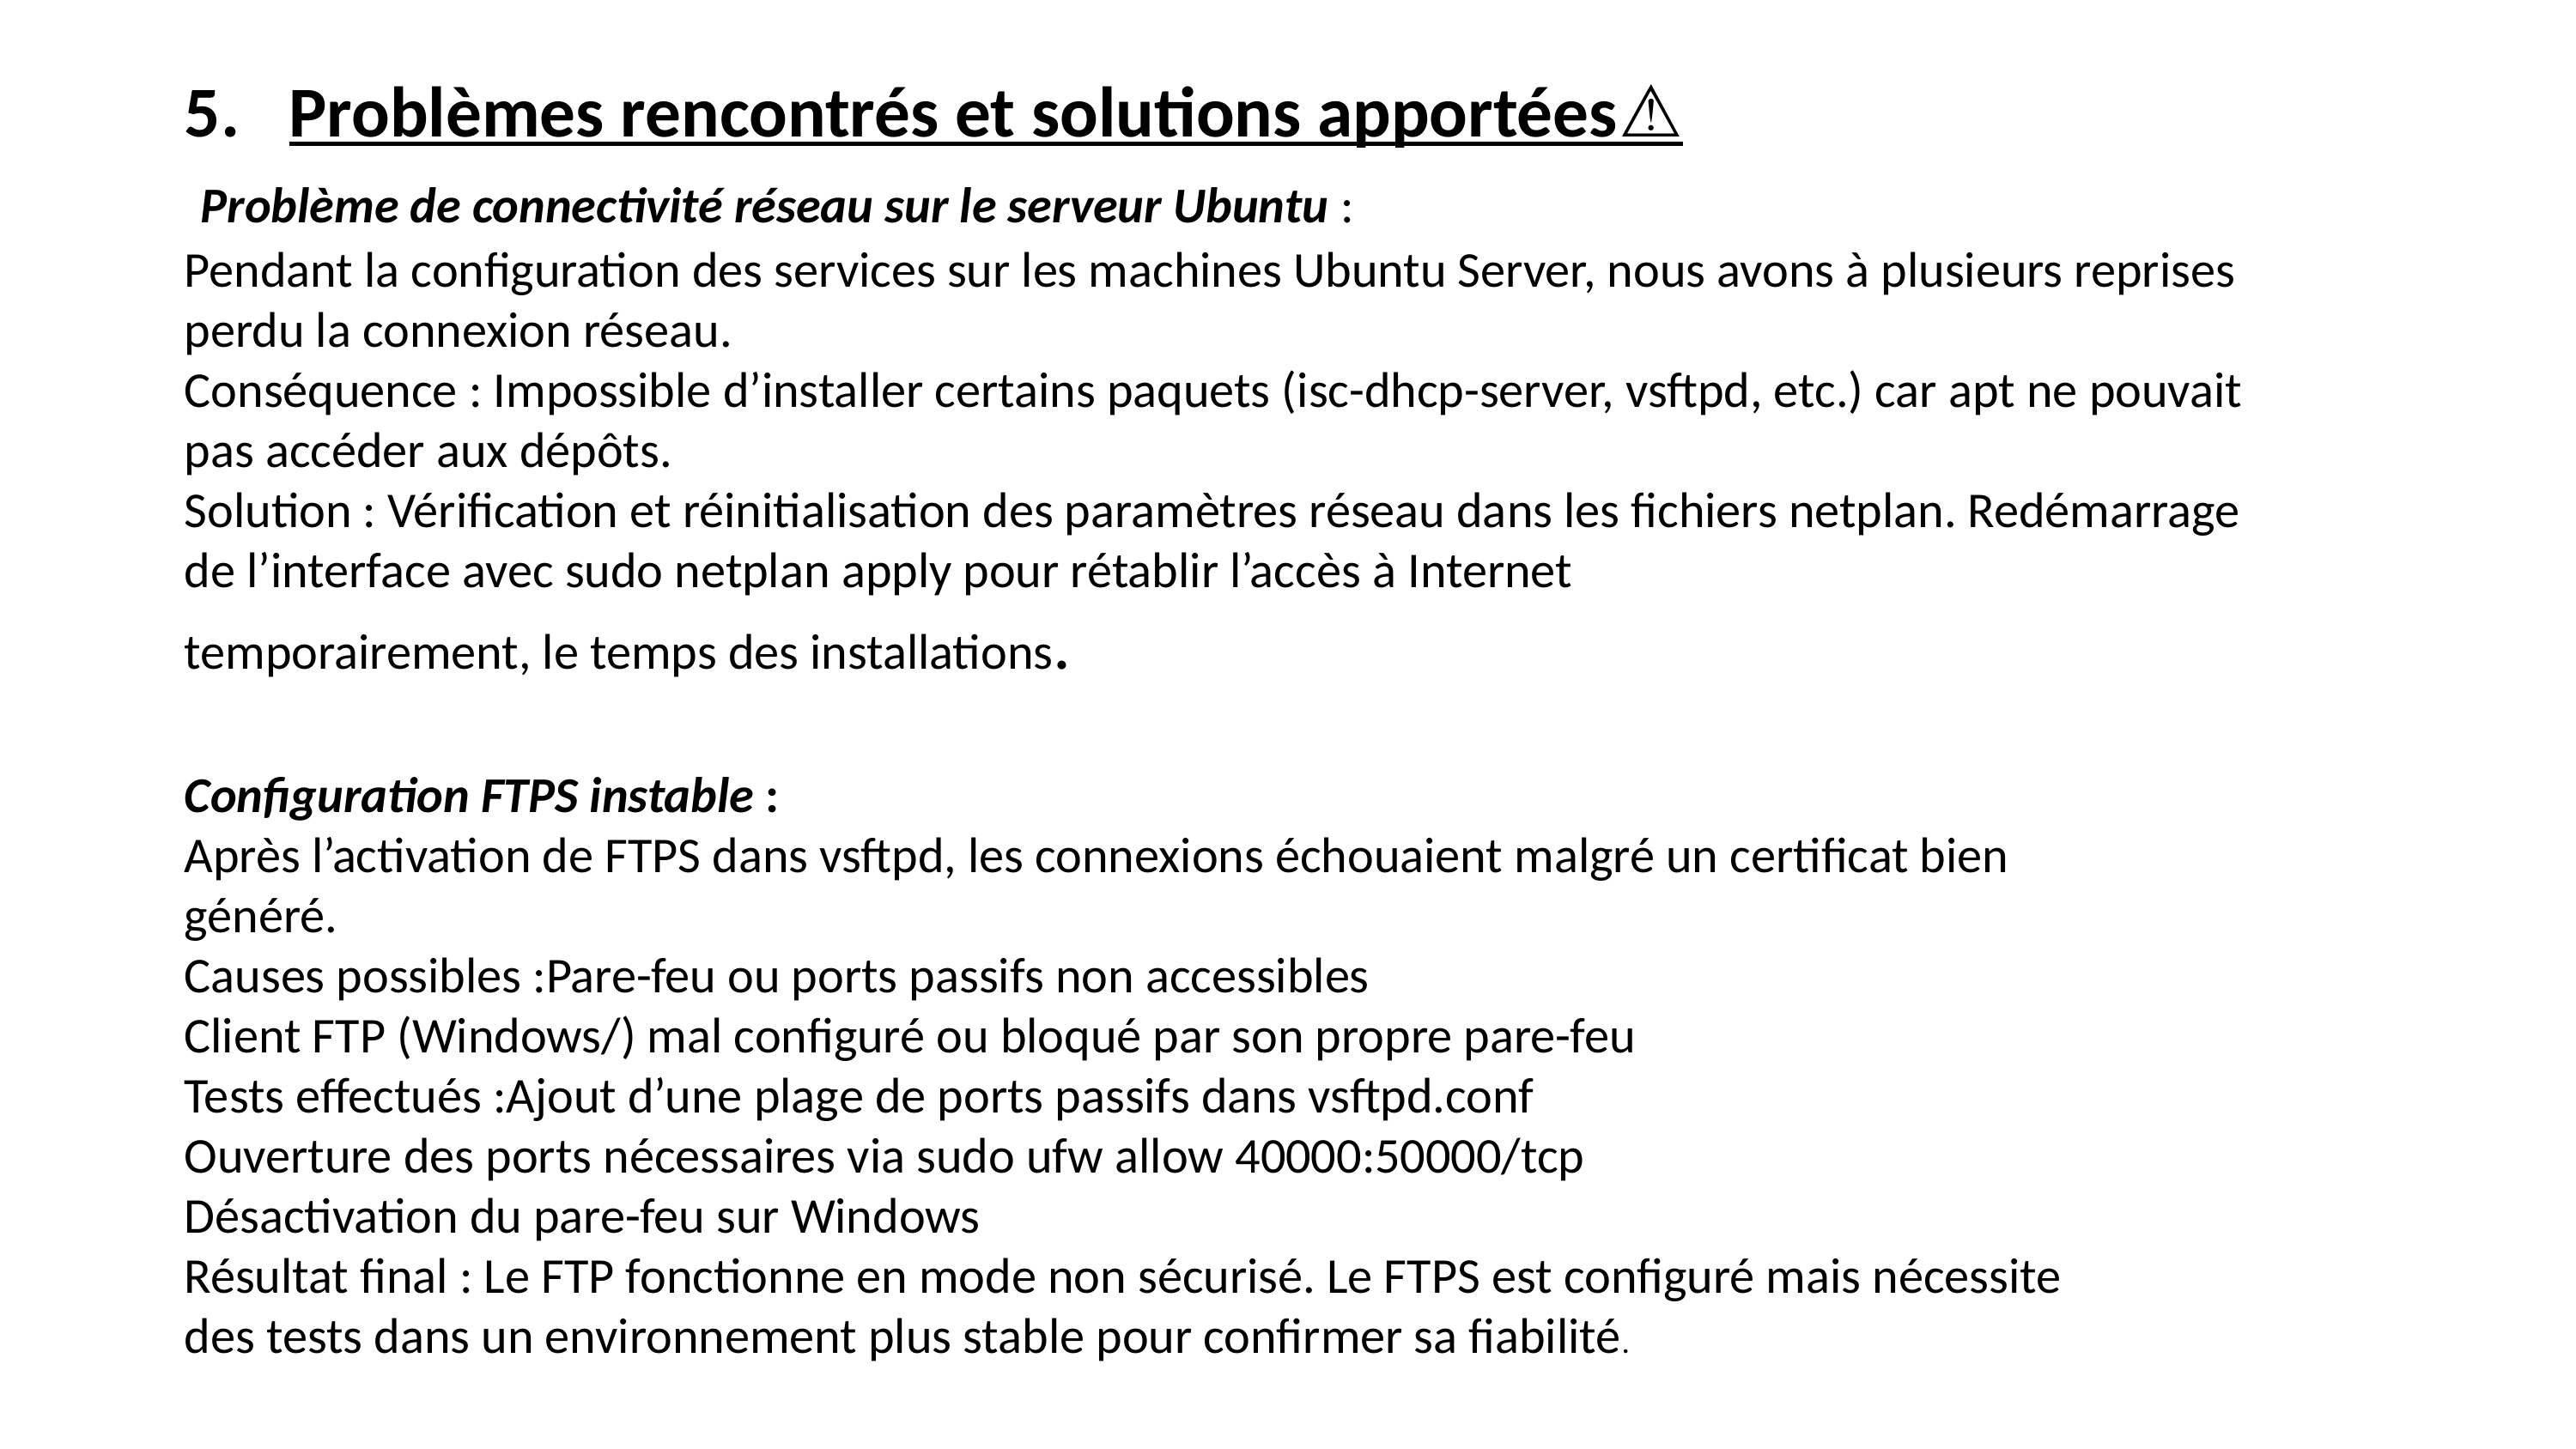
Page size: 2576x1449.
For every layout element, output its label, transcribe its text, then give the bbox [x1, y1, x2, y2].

text_box Problèmes rencontrés et solutions apportées⚠️ Problème de connectivité réseau sur le serveur Ubuntu : Pendant la configuration des services sur les machines Ubuntu Server, nous avons à plusieurs reprises perdu la connexion réseau. Conséquence : Impossible d’installer certains paquets (isc-dhcp-server, vsftpd, etc.) car apt ne pouvait pas accéder aux dépôts. Solution : Vérification et réinitialisation des paramètres réseau dans les fichiers netplan. Redémarrage de l’interface avec sudo netplan apply pour rétablir l’accès à Internet temporairement, le temps des installations. [171, 58, 2297, 690]
text_box Configuration FTPS instable : Après l’activation de FTPS dans vsftpd, les connexions échouaient malgré un certificat bien généré. Causes possibles :Pare-feu ou ports passifs non accessibles Client FTP (Windows/) mal configuré ou bloqué par son propre pare-feu Tests effectués :Ajout d’une plage de ports passifs dans vsftpd.conf Ouverture des ports nécessaires via sudo ufw allow 40000:50000/tcp Désactivation du pare-feu sur Windows Résultat final : Le FTP fonctionne en mode non sécurisé. Le FTPS est configuré mais nécessite des tests dans un environnement plus stable pour confirmer sa fiabilité. [172, 756, 2125, 1370]
